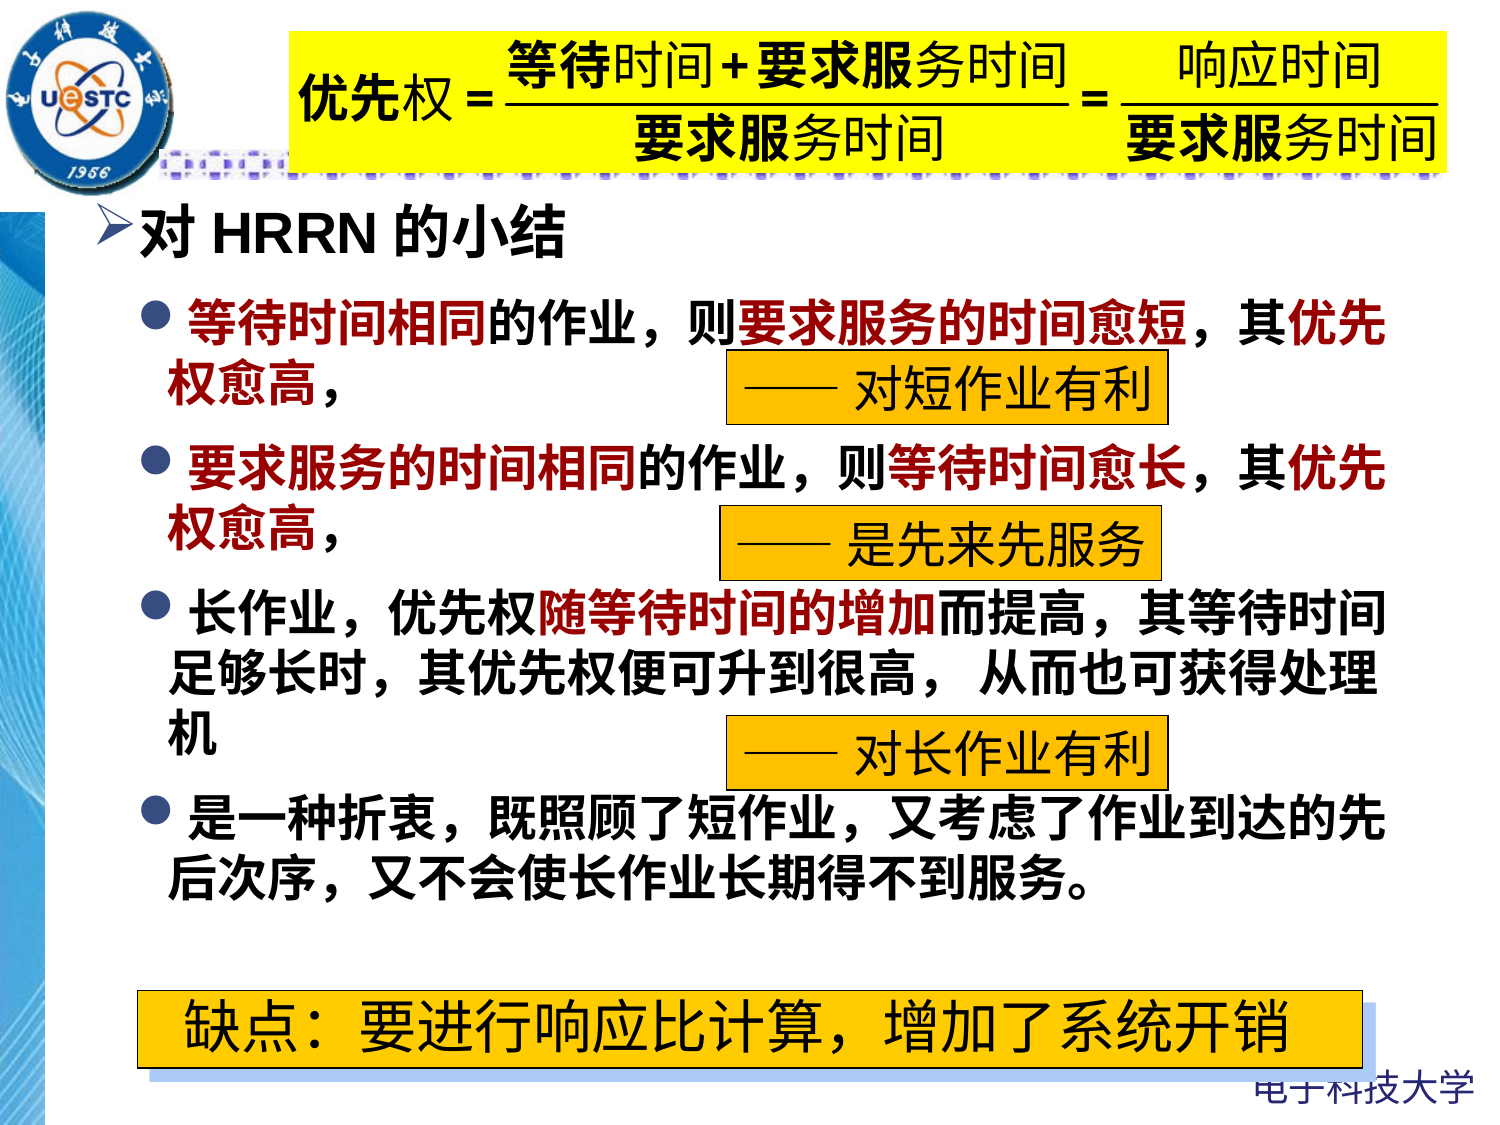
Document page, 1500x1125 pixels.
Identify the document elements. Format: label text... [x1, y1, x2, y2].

text_box 缺点：要进行响应比计算，增加了系统开销 [137, 990, 1363, 1069]
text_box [289, 30, 1447, 174]
text_box ——对短作业有利 [726, 349, 1169, 425]
text_box ——对长作业有利 [726, 715, 1169, 791]
picture [5, 0, 1442, 197]
picture [0, 212, 45, 1125]
text_box ——是先来先服务 [719, 505, 1162, 581]
text_box 对HRRN的小结 等待时间相同的作业，则要求服务的时间愈短，其优先权愈高， 要求服务的时间相同的作业，则等待时间愈长，其优先权愈高， 长作业，优先权随等待时间的增加而提高，其等待时间足够长时，其优先权便可升到很高， 从而也可获得处理机 是一种折衷，既照顾了短作业，又考虑了作业到达的先后次序，又不会使长作业长期得不到服务。 [77, 196, 1424, 1024]
